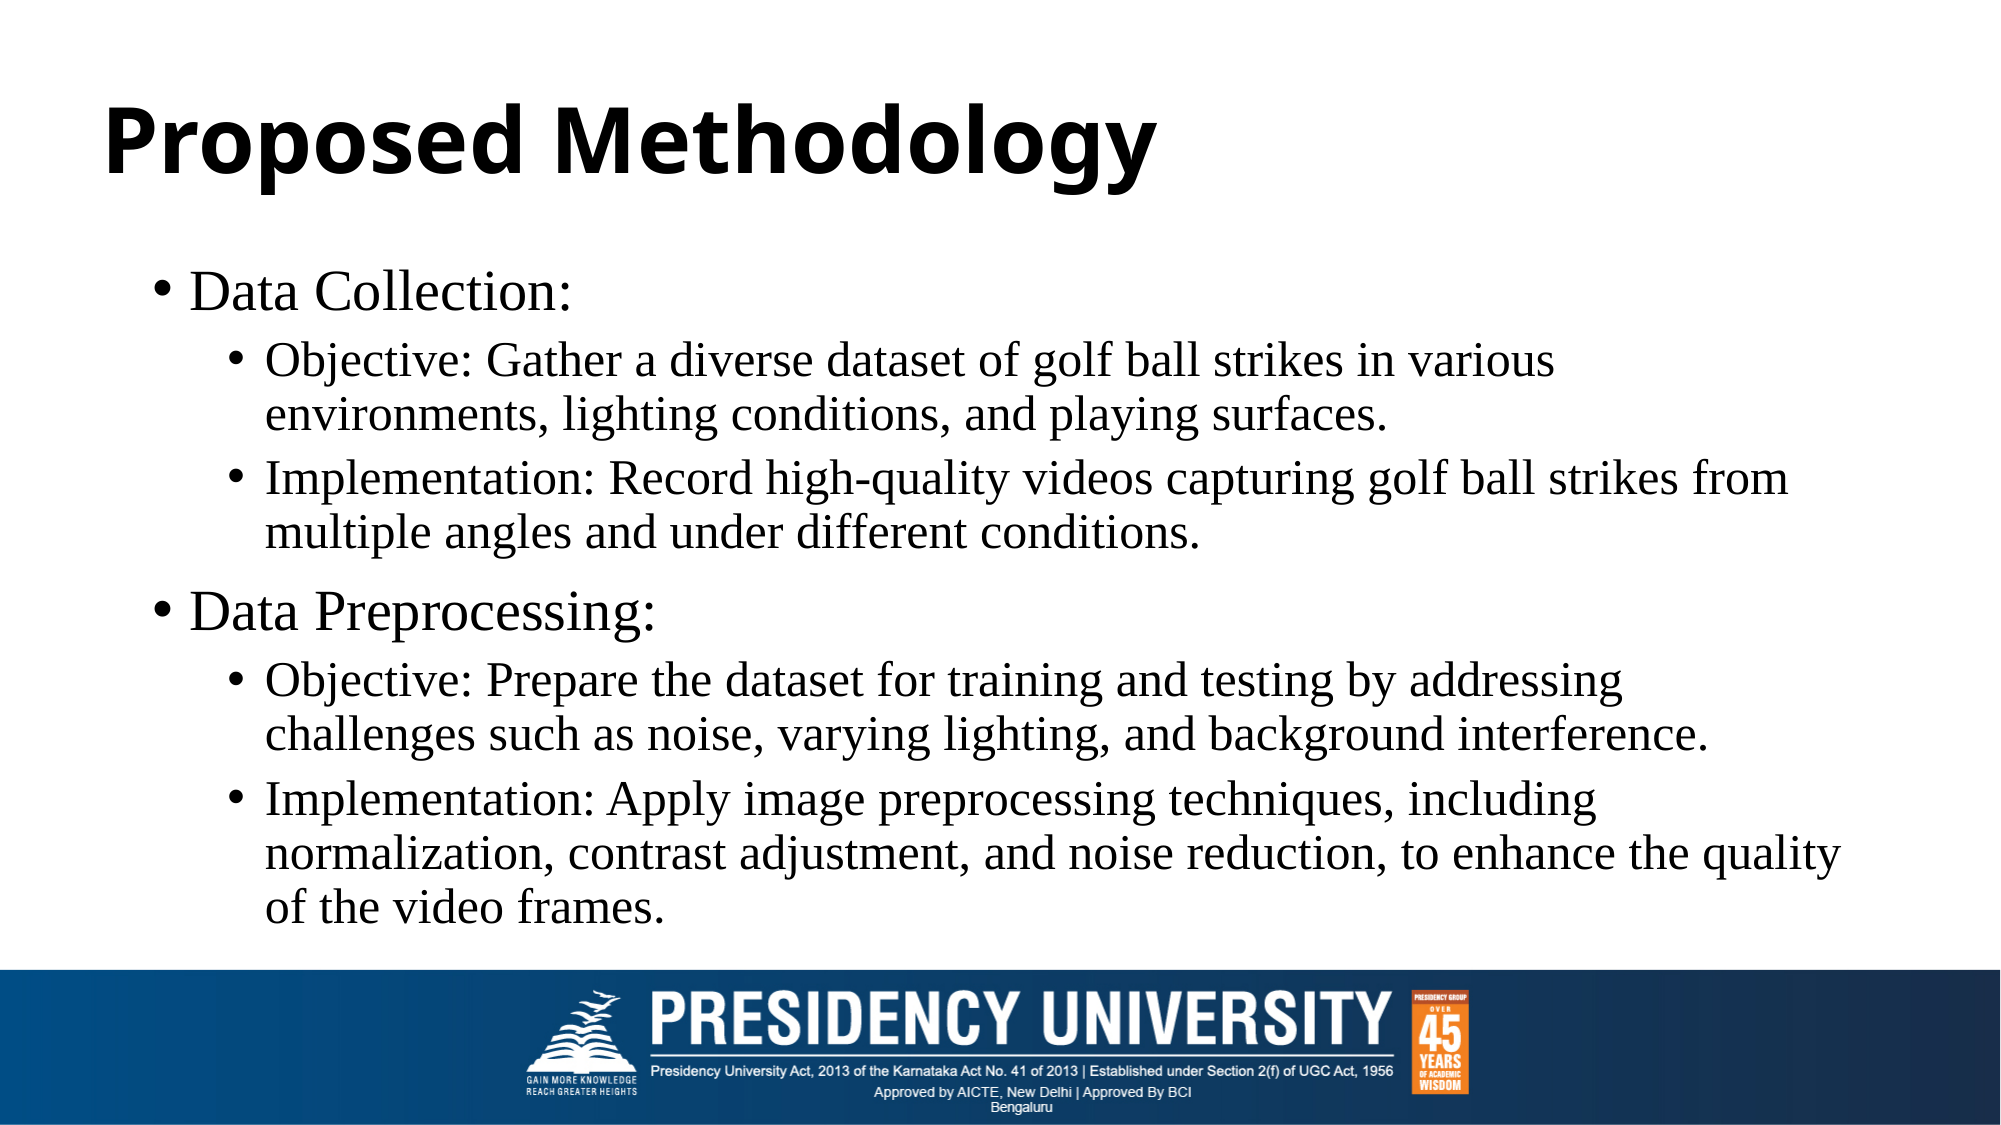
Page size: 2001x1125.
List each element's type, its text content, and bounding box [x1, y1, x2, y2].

picture [0, 0, 2001, 1125]
title Proposed Methodology [86, 34, 1811, 253]
list Data Collection: Objective: Gather a diverse dataset of golf ball strikes in various environments, lighting conditions, and playing surfaces. Implementation: Record high-quality videos capturing golf ball strikes from multiple angles and under different conditions. Data Preprocessing: Objective: Prepare the dataset for training and testing by addressing challenges such as noise, varying lighting, and background interference. Implementation: Apply image preprocessing techniques, including normalization, contrast adjustment, and noise reduction, to enhance the quality of the video frames. [137, 252, 1863, 967]
